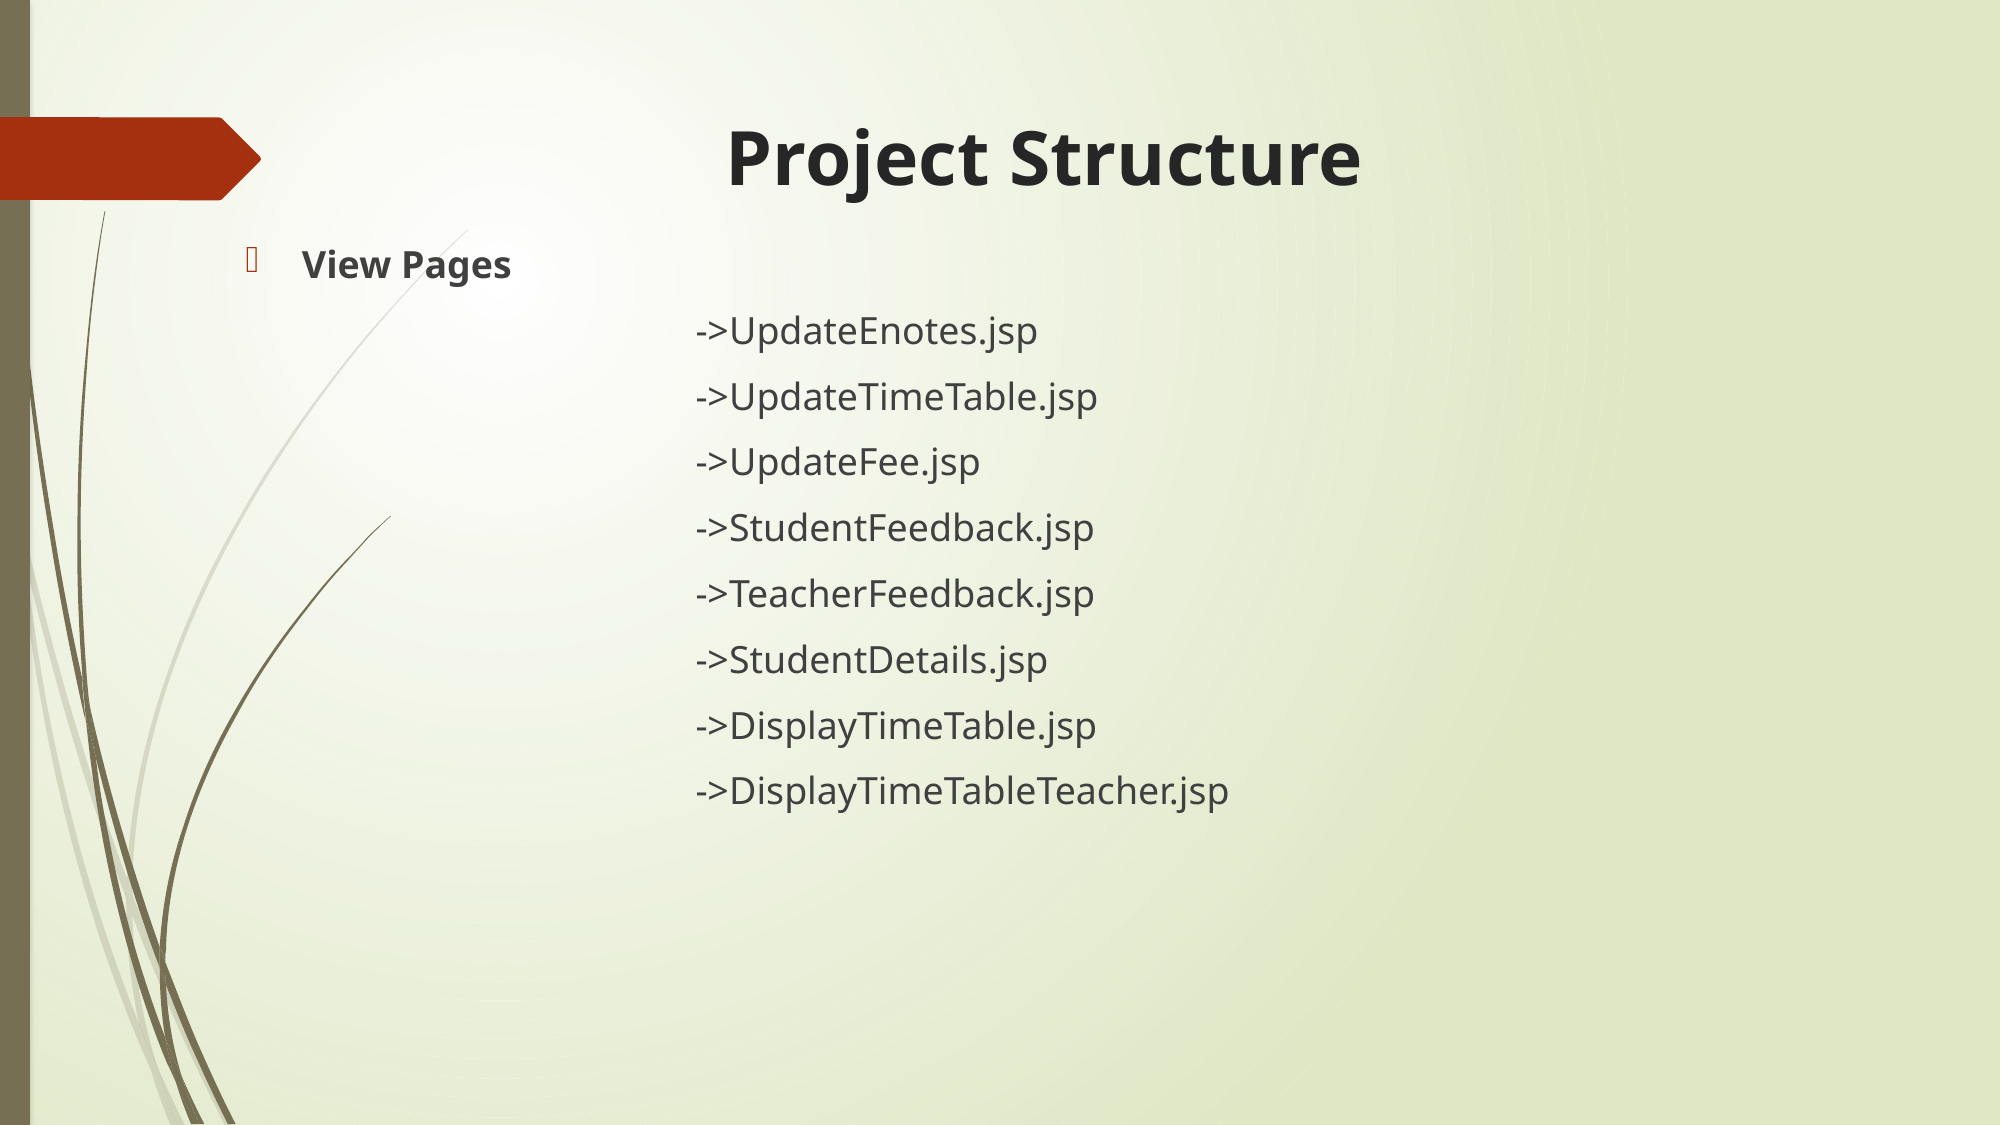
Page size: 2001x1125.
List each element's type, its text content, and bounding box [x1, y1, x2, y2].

list View Pages ->UpdateEnotes.jsp ->UpdateTimeTable.jsp ->UpdateFee.jsp ->StudentFeedback.jsp ->TeacherFeedback.jsp ->StudentDetails.jsp ->DisplayTimeTable.jsp ->DisplayTimeTableTeacher.jsp [230, 233, 1888, 1075]
title Project Structure [202, 102, 1888, 313]
